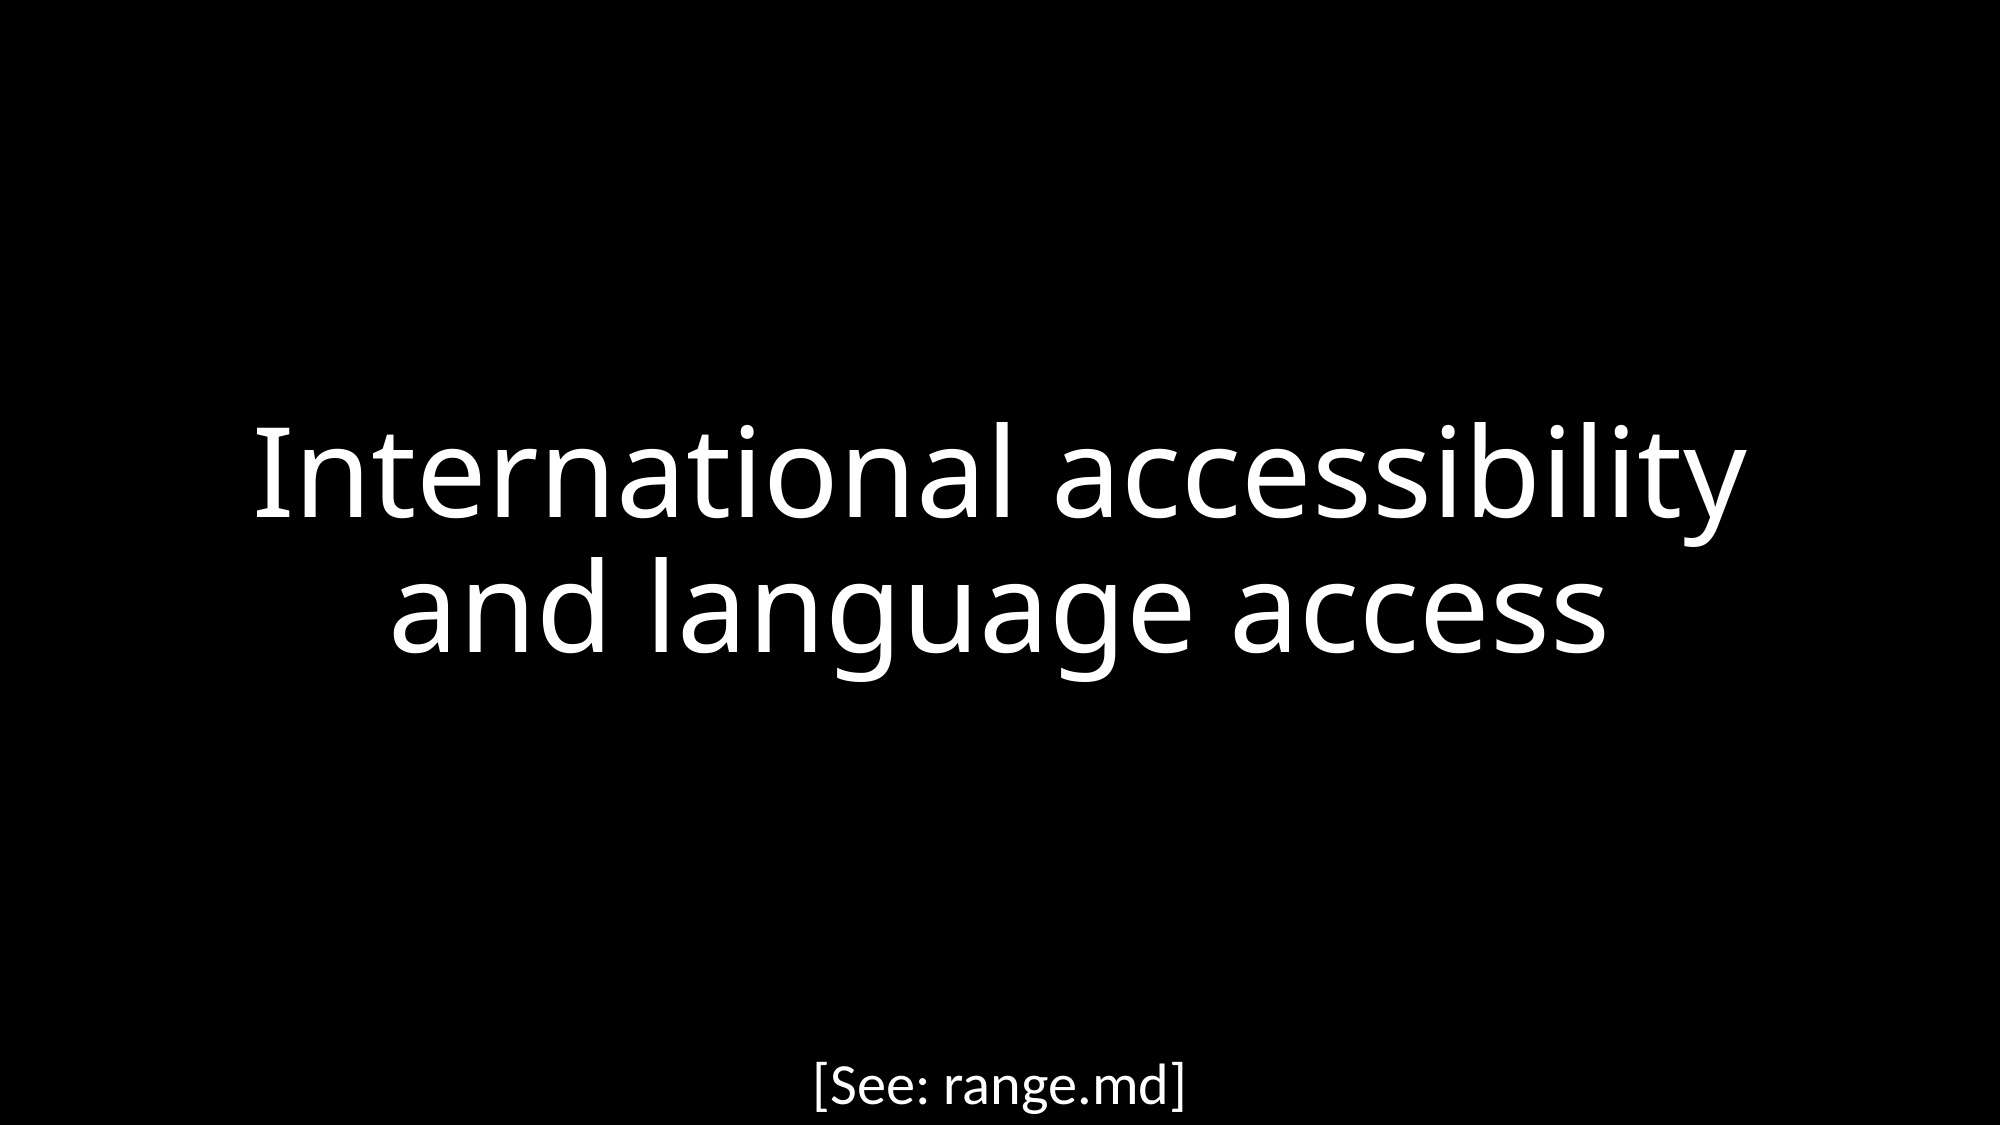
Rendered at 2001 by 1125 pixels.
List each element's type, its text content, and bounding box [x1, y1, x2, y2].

title International accessibility and language access [137, 436, 1863, 654]
text_box [See: range.md] [797, 1039, 1202, 1124]
